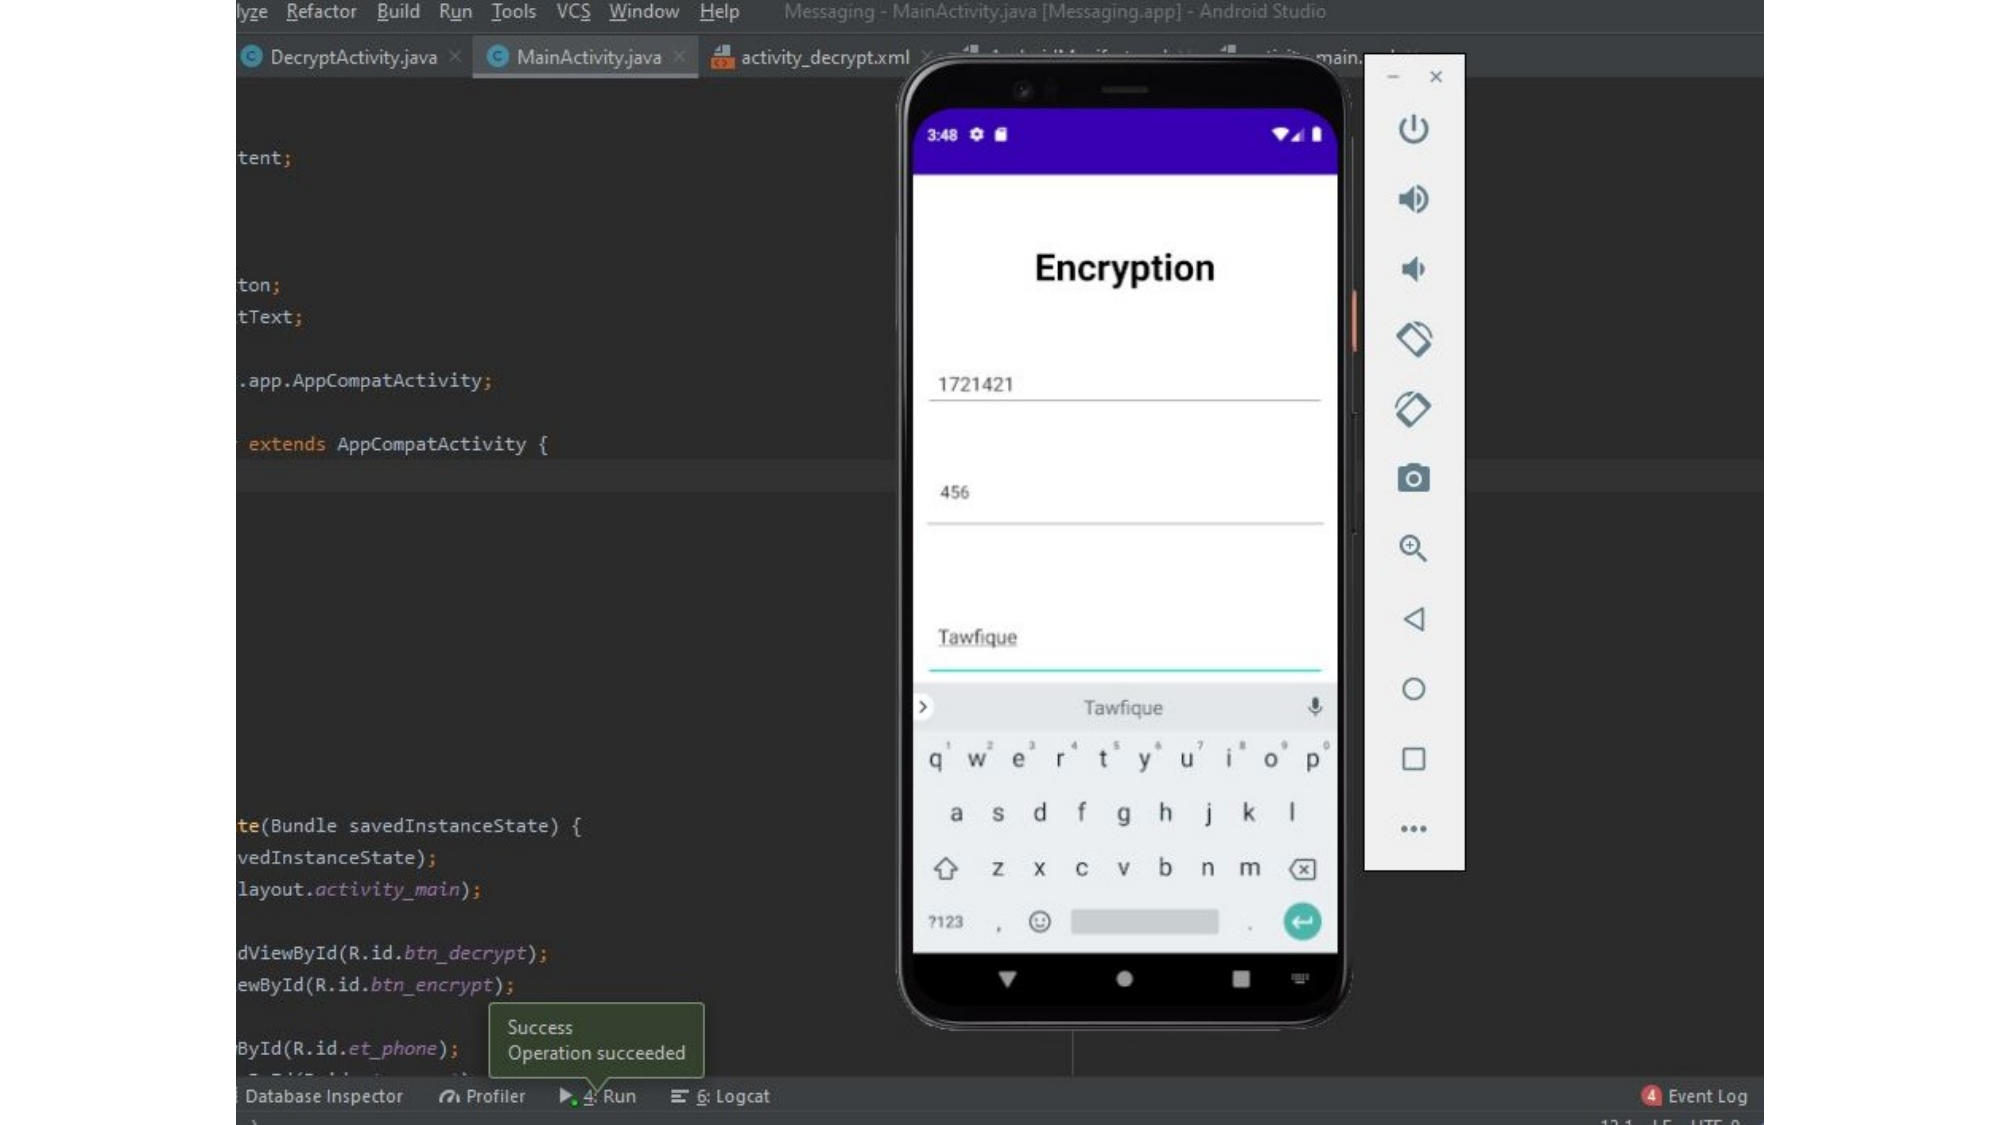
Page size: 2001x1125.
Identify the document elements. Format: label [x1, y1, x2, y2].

picture [236, 0, 1764, 1125]
